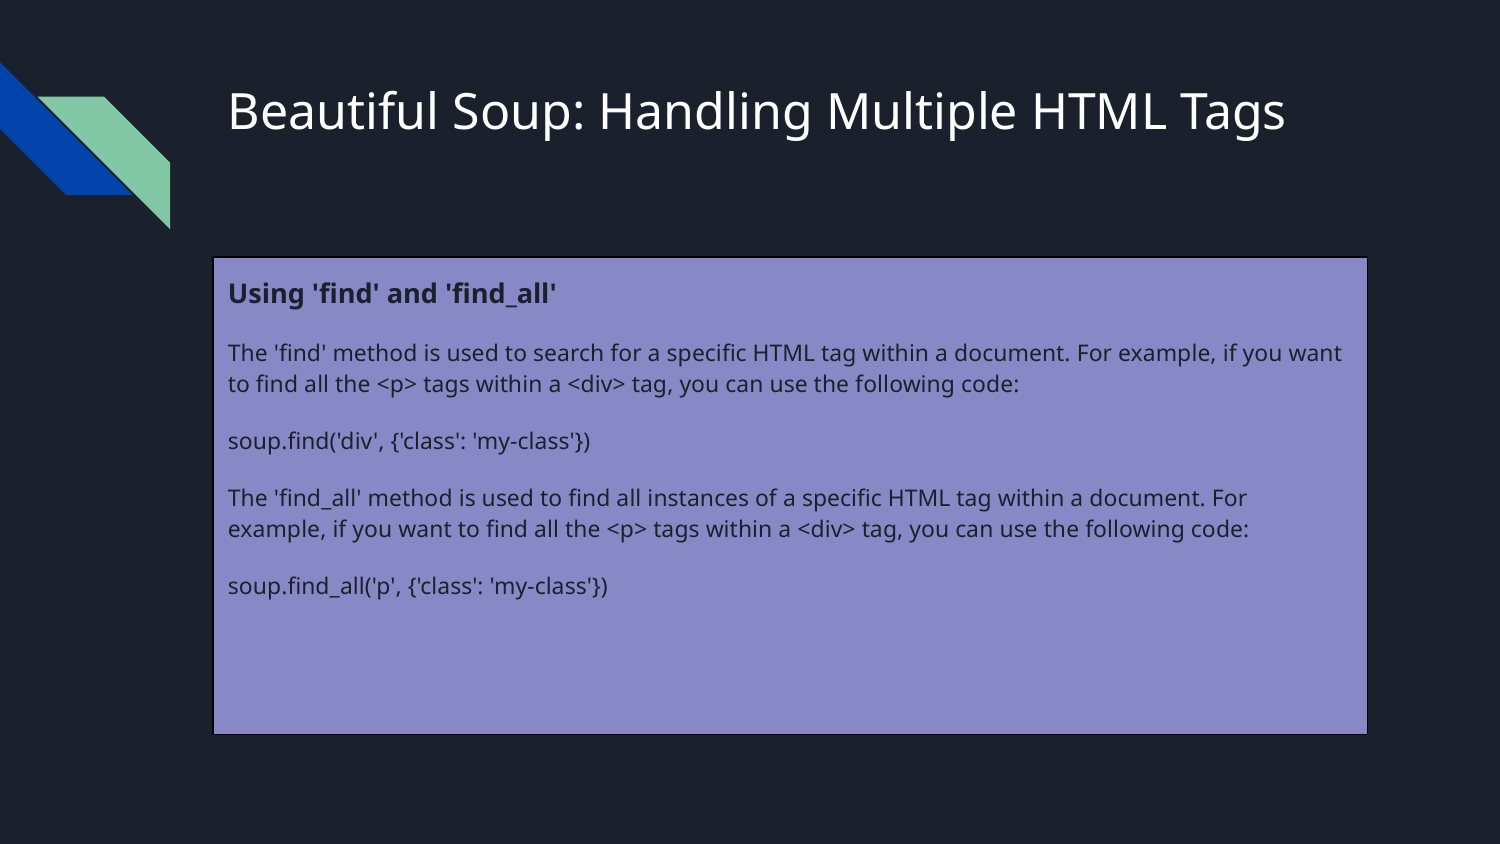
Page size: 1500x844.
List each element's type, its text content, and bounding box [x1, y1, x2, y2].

title Beautiful Soup: Handling Multiple HTML Tags [212, 64, 1368, 215]
list Using 'find' and 'find_all' The 'find' method is used to search for a specific HTML tag within a document. For example, if you want to find all the <p> tags within a <div> tag, you can use the following code: soup.find('div', {'class': 'my-class'}) The 'find_all' method is used to find all instances of a specific HTML tag within a document. For example, if you want to find all the <p> tags within a <div> tag, you can use the following code: soup.find_all('p', {'class': 'my-class'}) [212, 257, 1368, 735]
